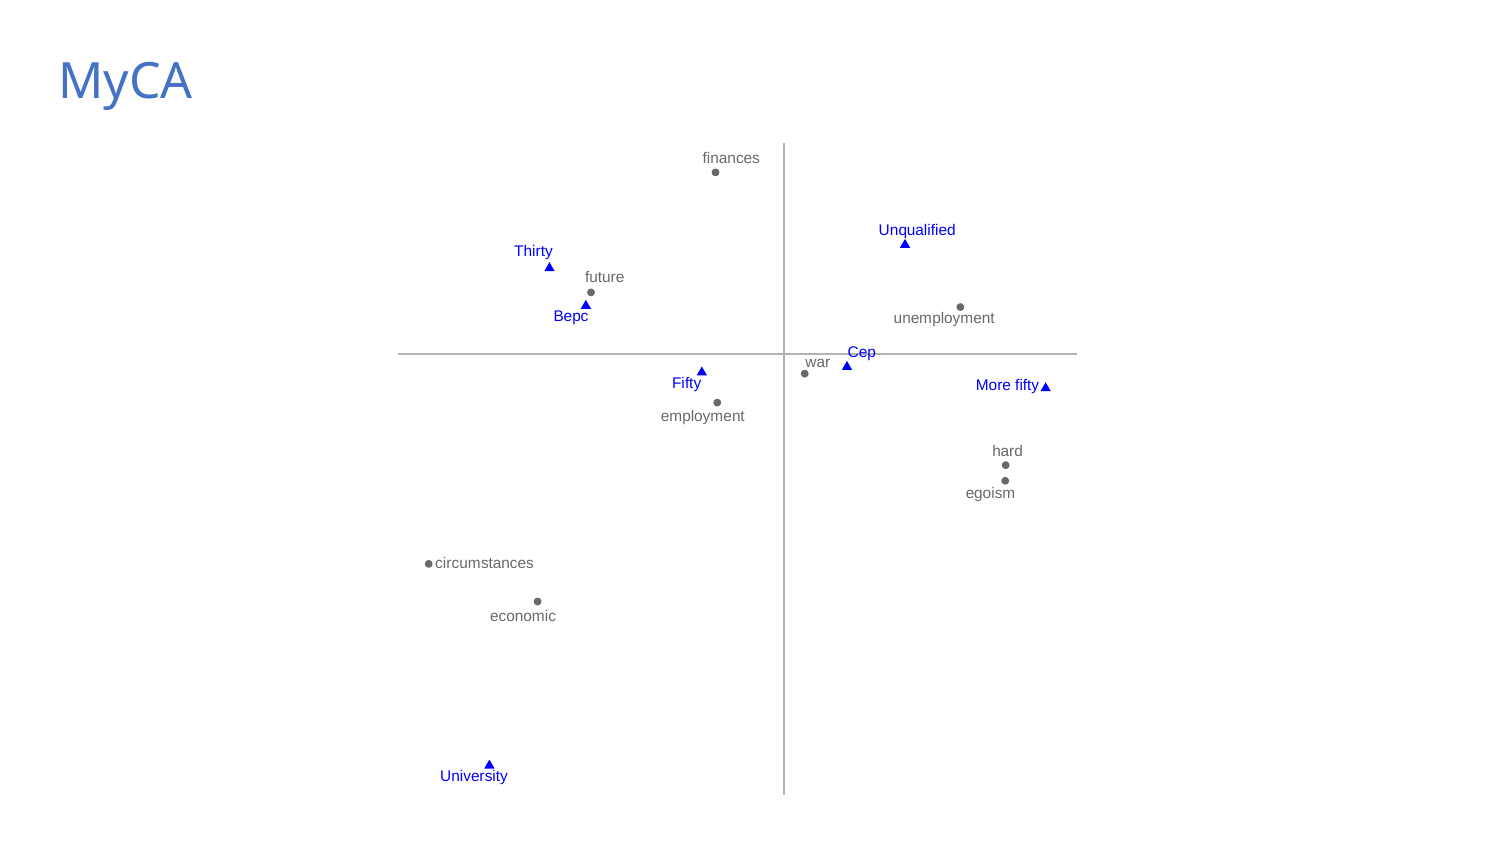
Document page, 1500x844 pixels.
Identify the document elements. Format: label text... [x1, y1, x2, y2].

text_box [137, 142, 1338, 796]
title MyCA [43, 40, 1338, 124]
